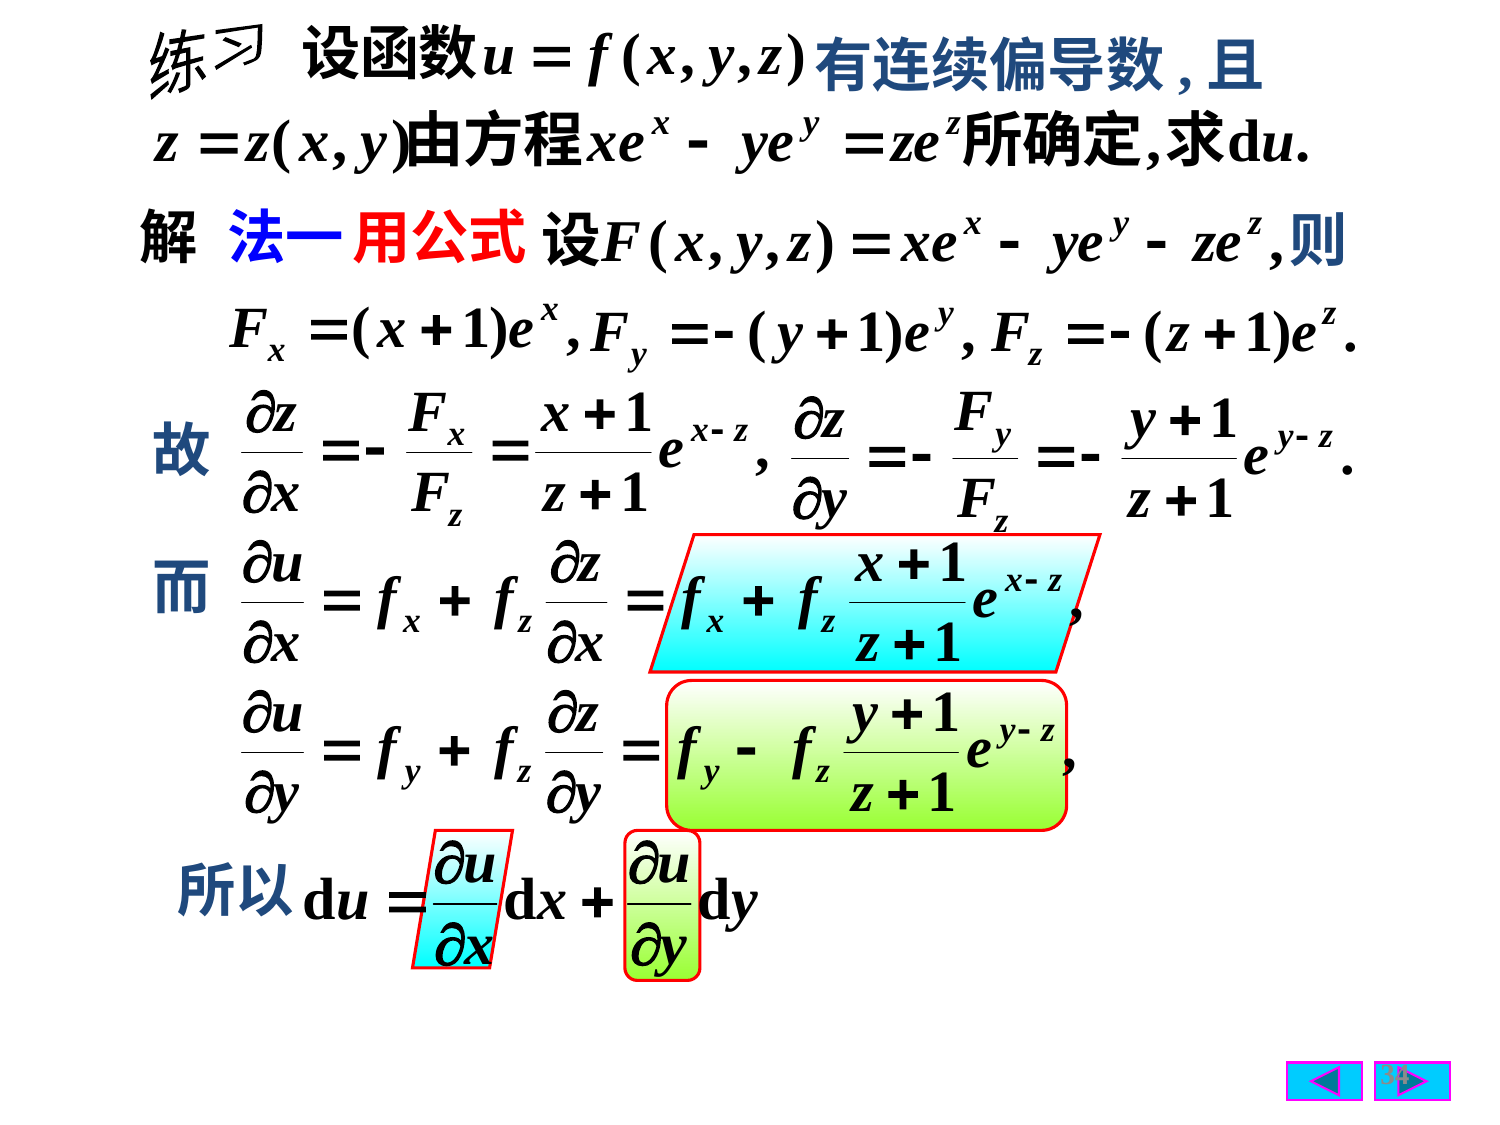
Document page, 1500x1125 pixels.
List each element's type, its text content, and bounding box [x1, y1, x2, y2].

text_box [299, 19, 809, 94]
text_box 而 [137, 542, 232, 628]
text_box 法一 [212, 192, 337, 278]
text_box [237, 680, 1080, 831]
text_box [586, 292, 979, 379]
text_box 所以 [162, 845, 296, 931]
text_box 有连续偏导数,且 [810, 20, 1363, 105]
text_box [237, 380, 774, 529]
slide_number 34 [1074, 1042, 1425, 1103]
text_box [149, 101, 1313, 181]
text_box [787, 380, 1357, 542]
text_box 解 [125, 192, 212, 278]
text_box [987, 292, 1361, 375]
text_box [237, 530, 1088, 673]
text_box 则 [1275, 195, 1400, 280]
text_box 用公式 [337, 192, 600, 278]
text_box [1091, 549, 1096, 563]
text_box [301, 830, 763, 984]
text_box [539, 202, 1288, 281]
text_box 故 [137, 405, 232, 491]
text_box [224, 288, 584, 369]
